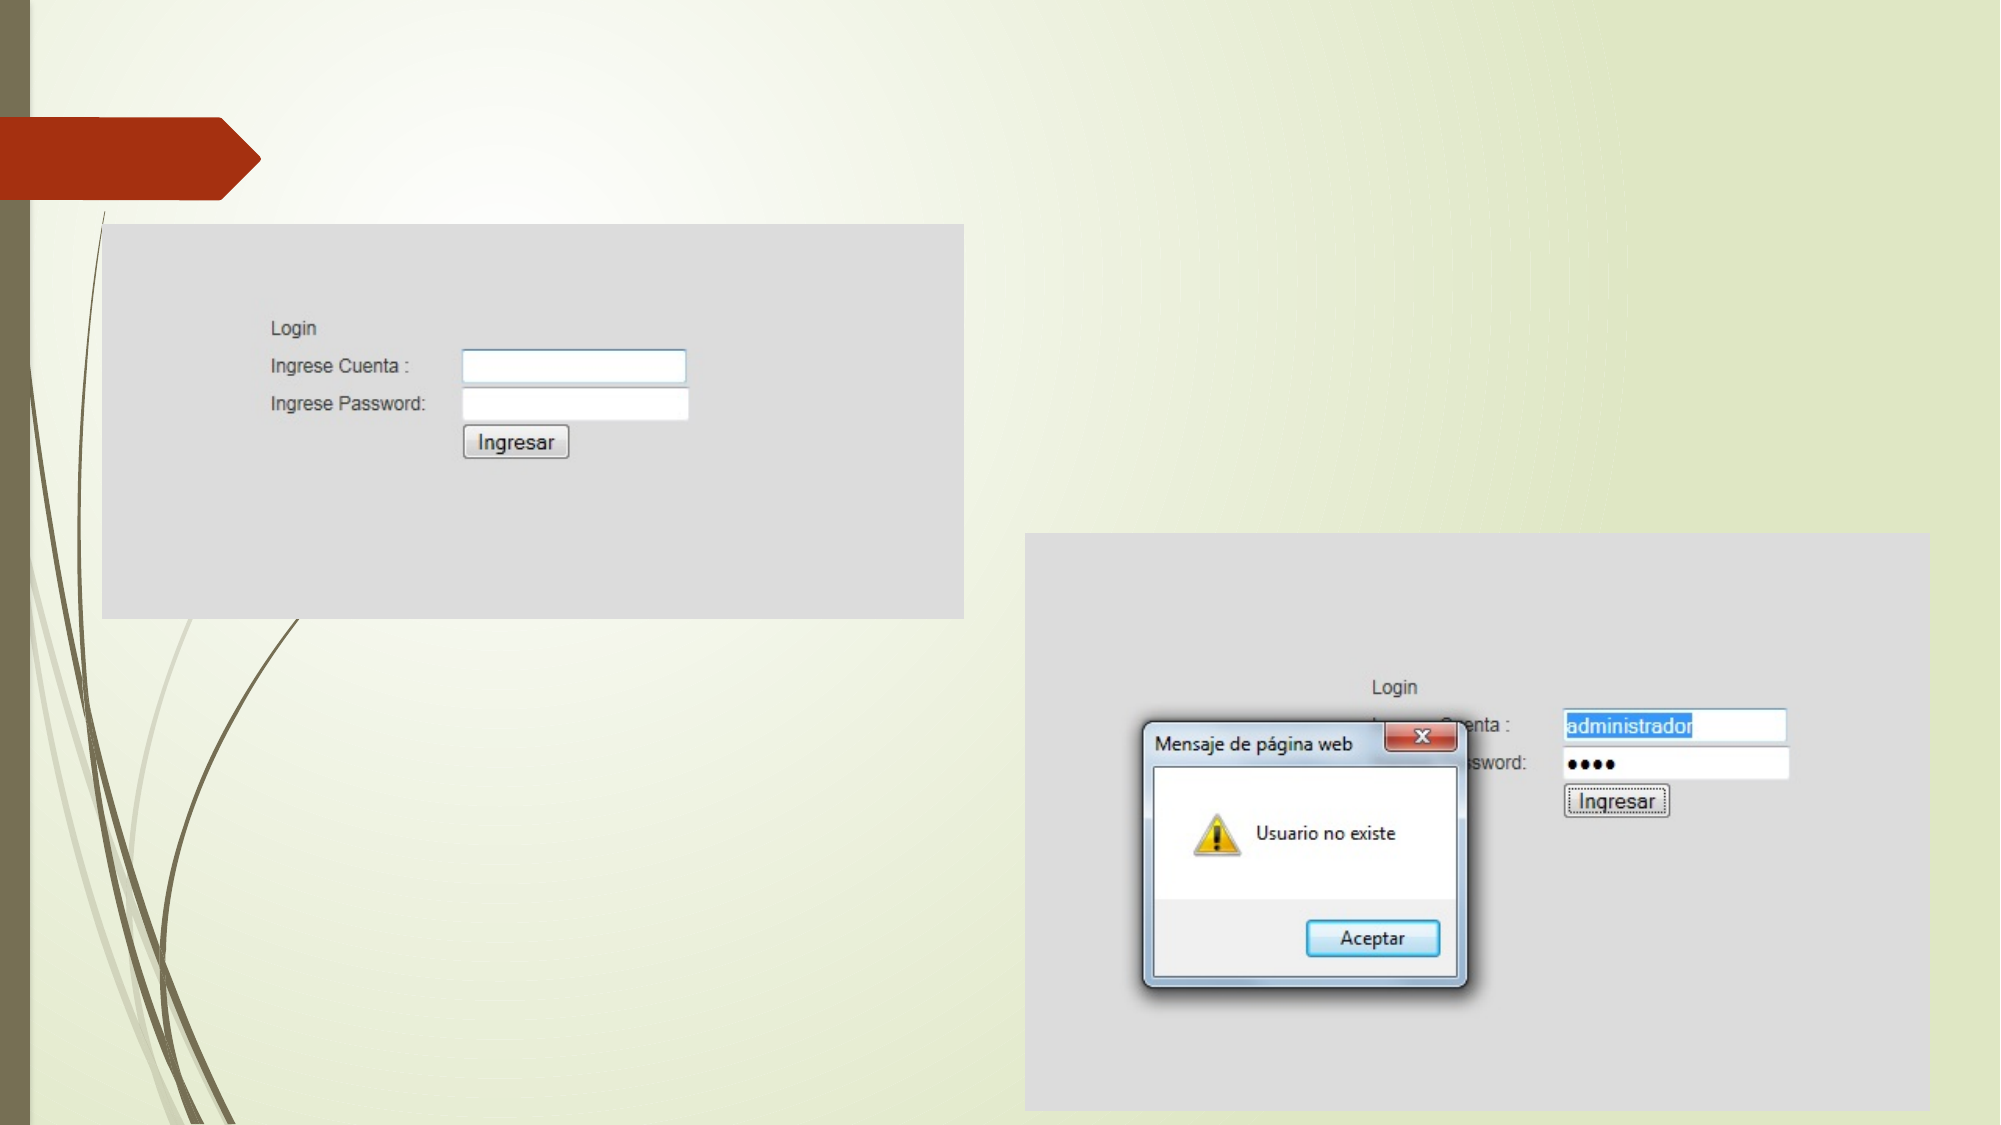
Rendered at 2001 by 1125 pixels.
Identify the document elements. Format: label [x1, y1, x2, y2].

picture [1025, 533, 1931, 1111]
picture [102, 224, 964, 619]
